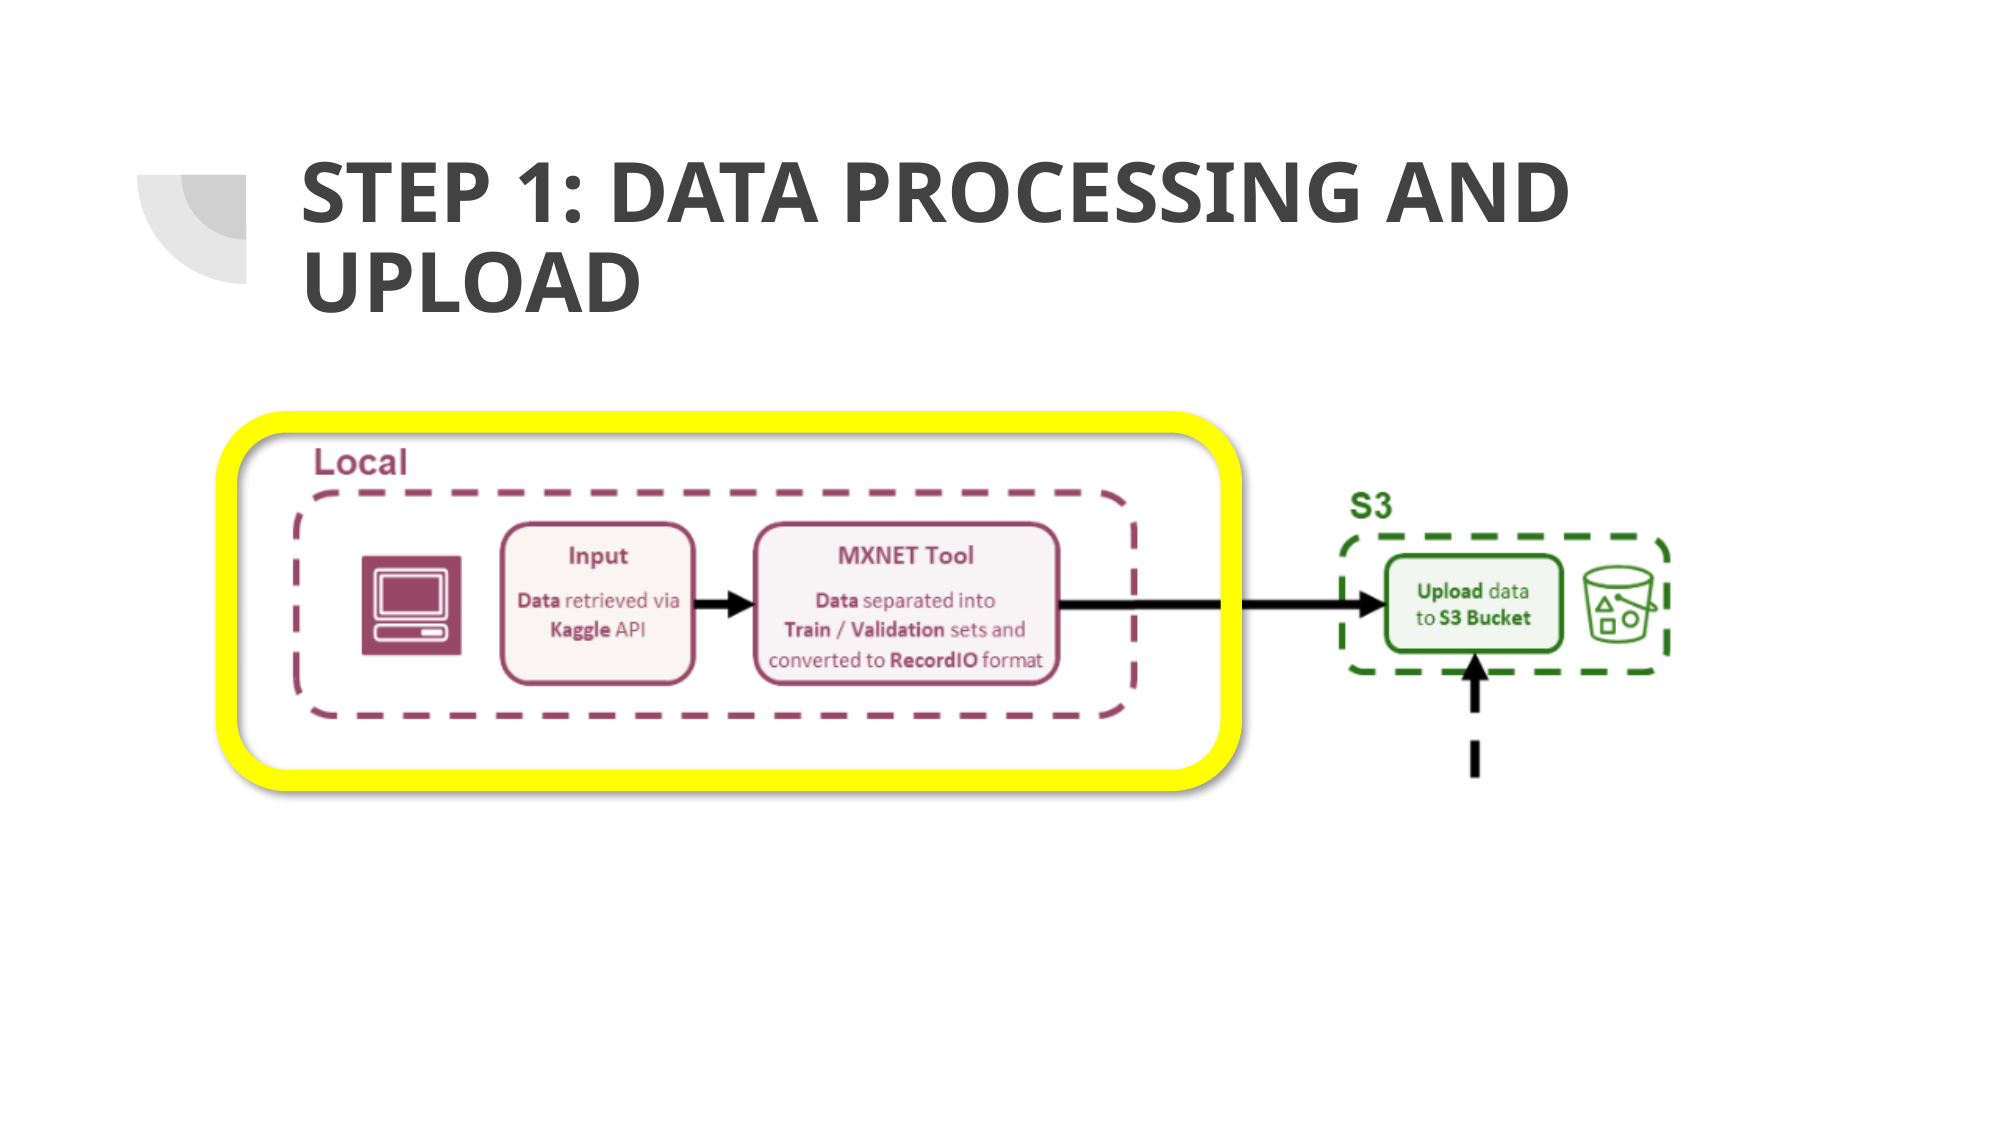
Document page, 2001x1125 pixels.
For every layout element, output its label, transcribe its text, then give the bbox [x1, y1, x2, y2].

picture [272, 421, 1727, 785]
text_box [226, 424, 268, 778]
title Step 1: Data Processing and Upload [285, 130, 1823, 350]
